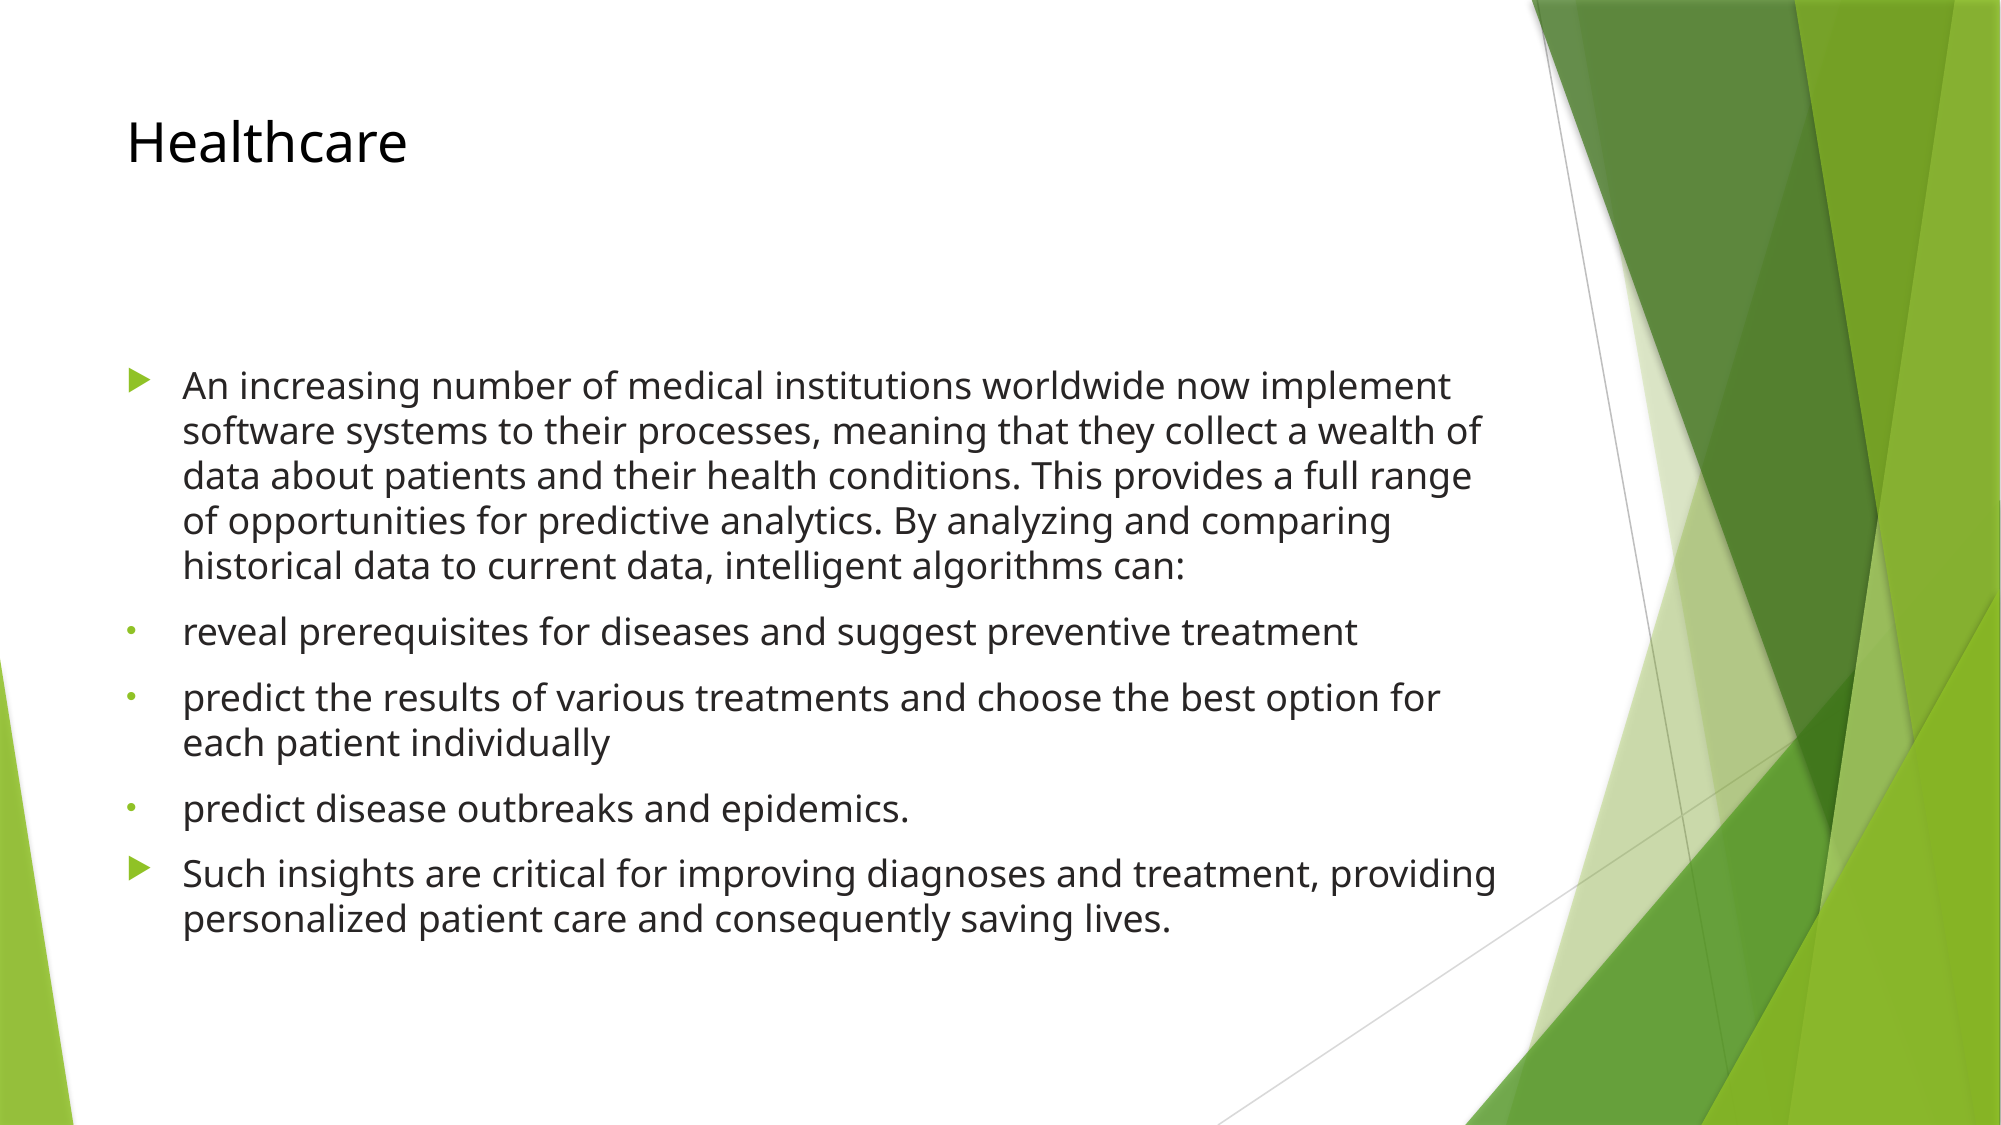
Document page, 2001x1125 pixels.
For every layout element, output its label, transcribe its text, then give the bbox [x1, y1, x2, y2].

list An increasing number of medical institutions worldwide now implement software systems to their processes, meaning that they collect a wealth of data about patients and their health conditions. This provides a full range of opportunities for predictive analytics. By analyzing and comparing historical data to current data, intelligent algorithms can: reveal prerequisites for diseases and suggest preventive treatment predict the results of various treatments and choose the best option for each patient individually predict disease outbreaks and epidemics. Such insights are critical for improving diagnoses and treatment, providing personalized patient care and consequently saving lives. [111, 354, 1522, 992]
title Healthcare [111, 99, 1522, 317]
